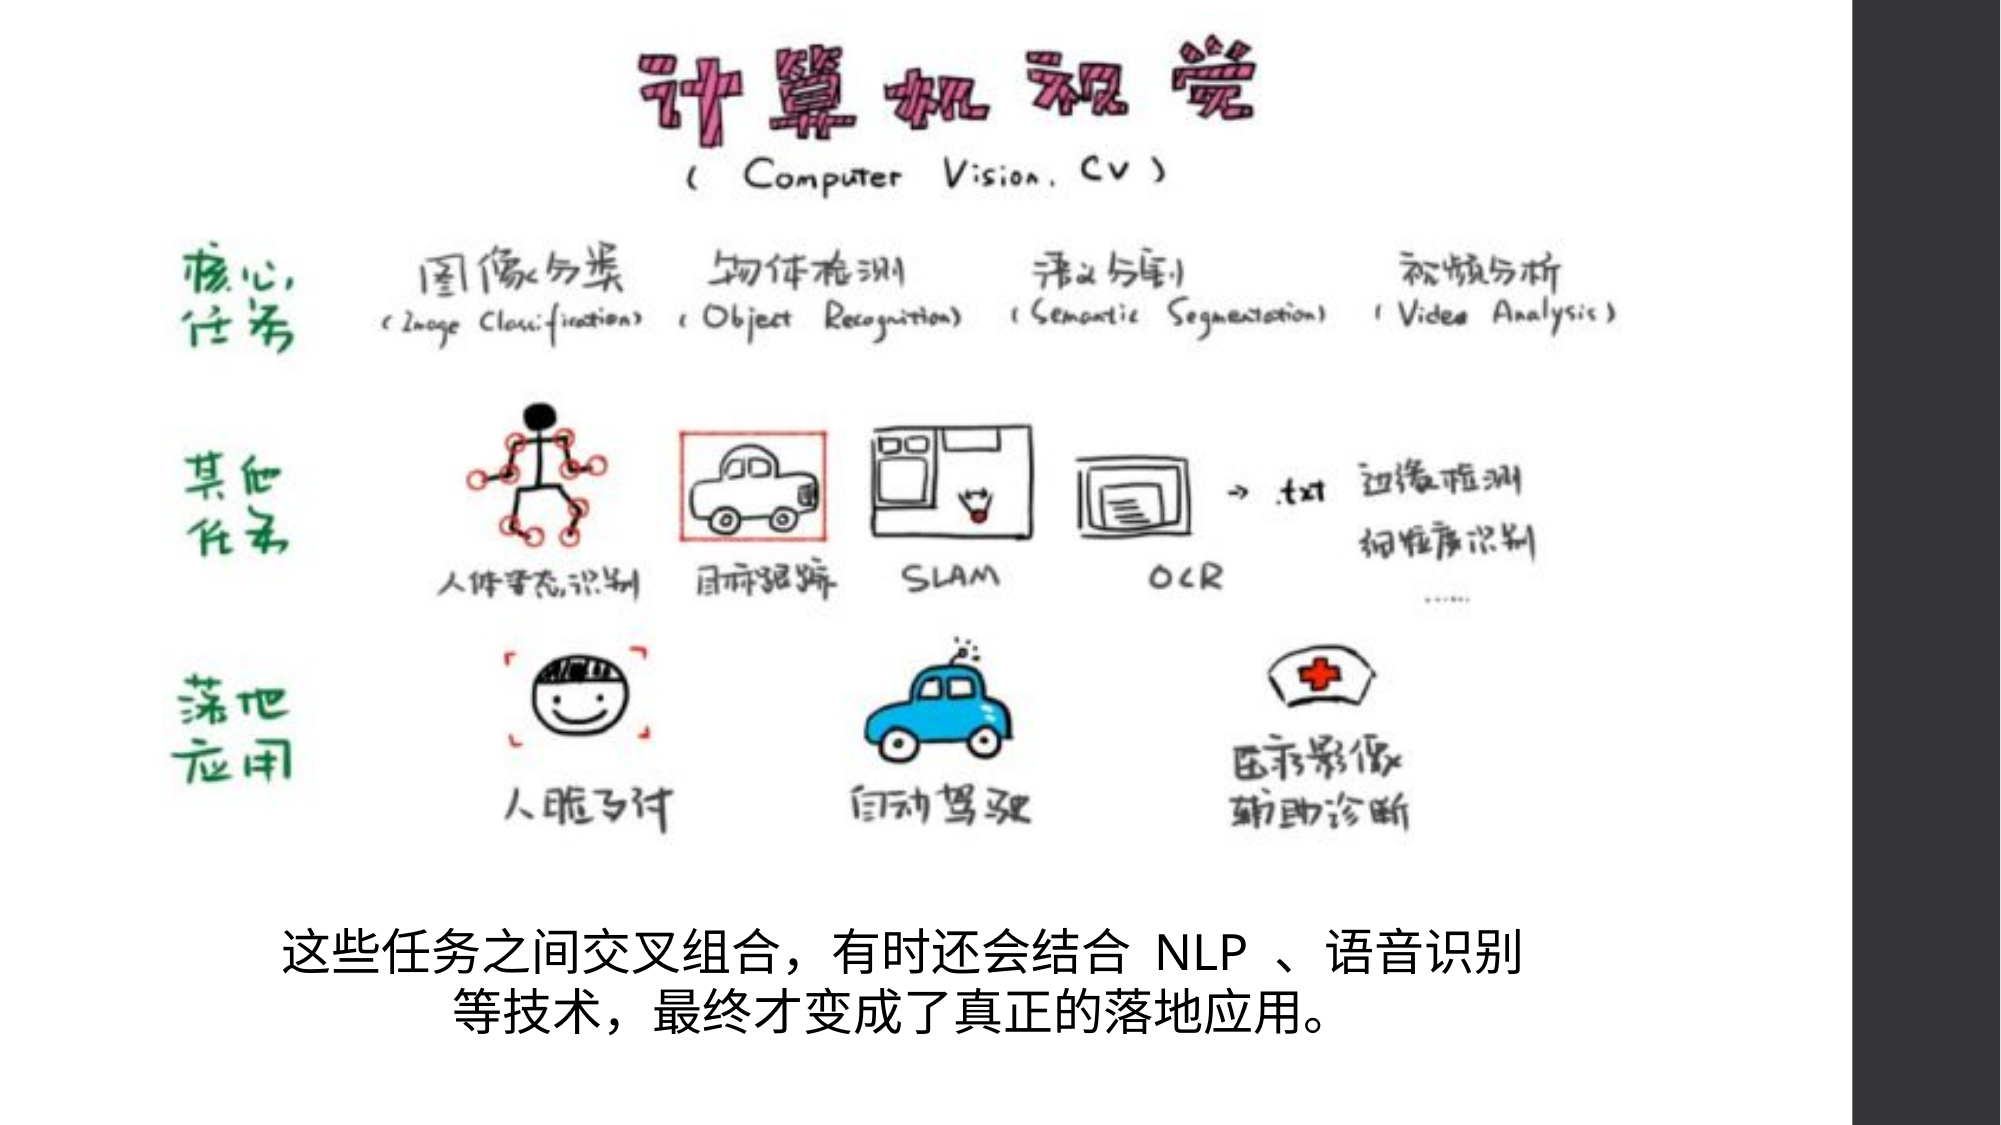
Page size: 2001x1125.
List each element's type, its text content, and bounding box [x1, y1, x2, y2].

text_box 这些任务之间交叉组合，有时还会结合 NLP 、语音识别等技术，最终才变成了真正的落地应用。 [253, 912, 1553, 1048]
picture [50, 12, 1756, 887]
